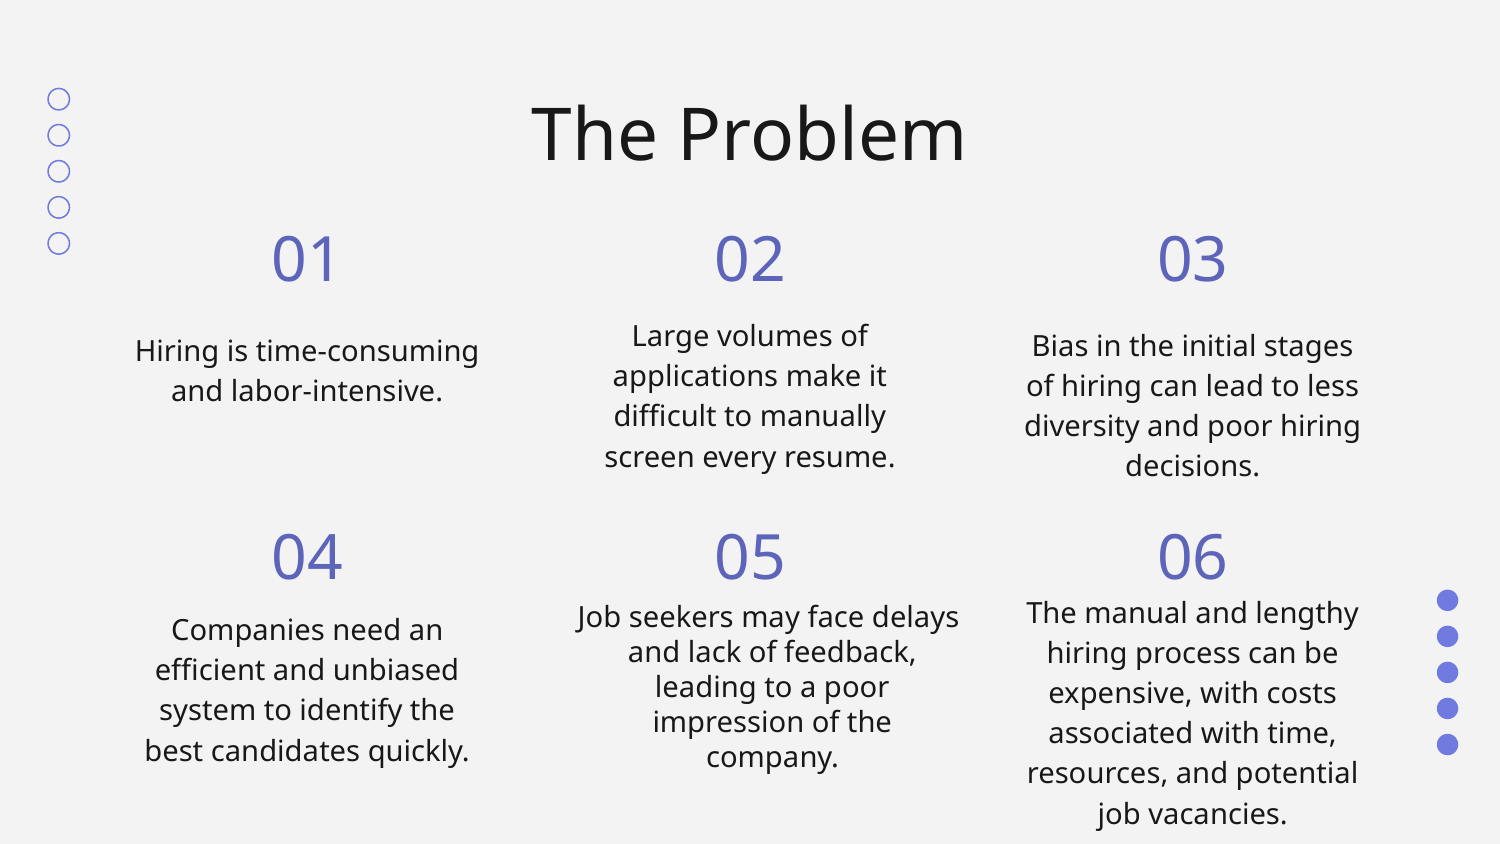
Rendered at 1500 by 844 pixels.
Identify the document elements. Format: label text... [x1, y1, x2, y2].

title 02 [689, 204, 811, 308]
subtitle Bias in the initial stages of hiring can lead to less diversity and poor hiring decisions. [1003, 307, 1382, 401]
title 06 [1132, 503, 1254, 607]
title 03 [1132, 204, 1254, 308]
title The Problem [118, 72, 1382, 167]
subtitle Large volumes of applications make it difficult to manually screen every resume. [560, 297, 940, 392]
subtitle Companies need an efficient and unbiased system to identify the best candidates quickly. [118, 591, 497, 686]
title 01 [246, 204, 368, 308]
subtitle The manual and lengthy hiring process can be expensive, with costs associated with time, resources, and potential job vacancies. [1003, 574, 1382, 668]
subtitle Hiring is time-consuming and labor-intensive. [118, 311, 497, 406]
title 04 [246, 503, 368, 607]
subtitle Job seekers may face delays and lack of feedback, leading to a poor impression of the company. [562, 455, 976, 844]
